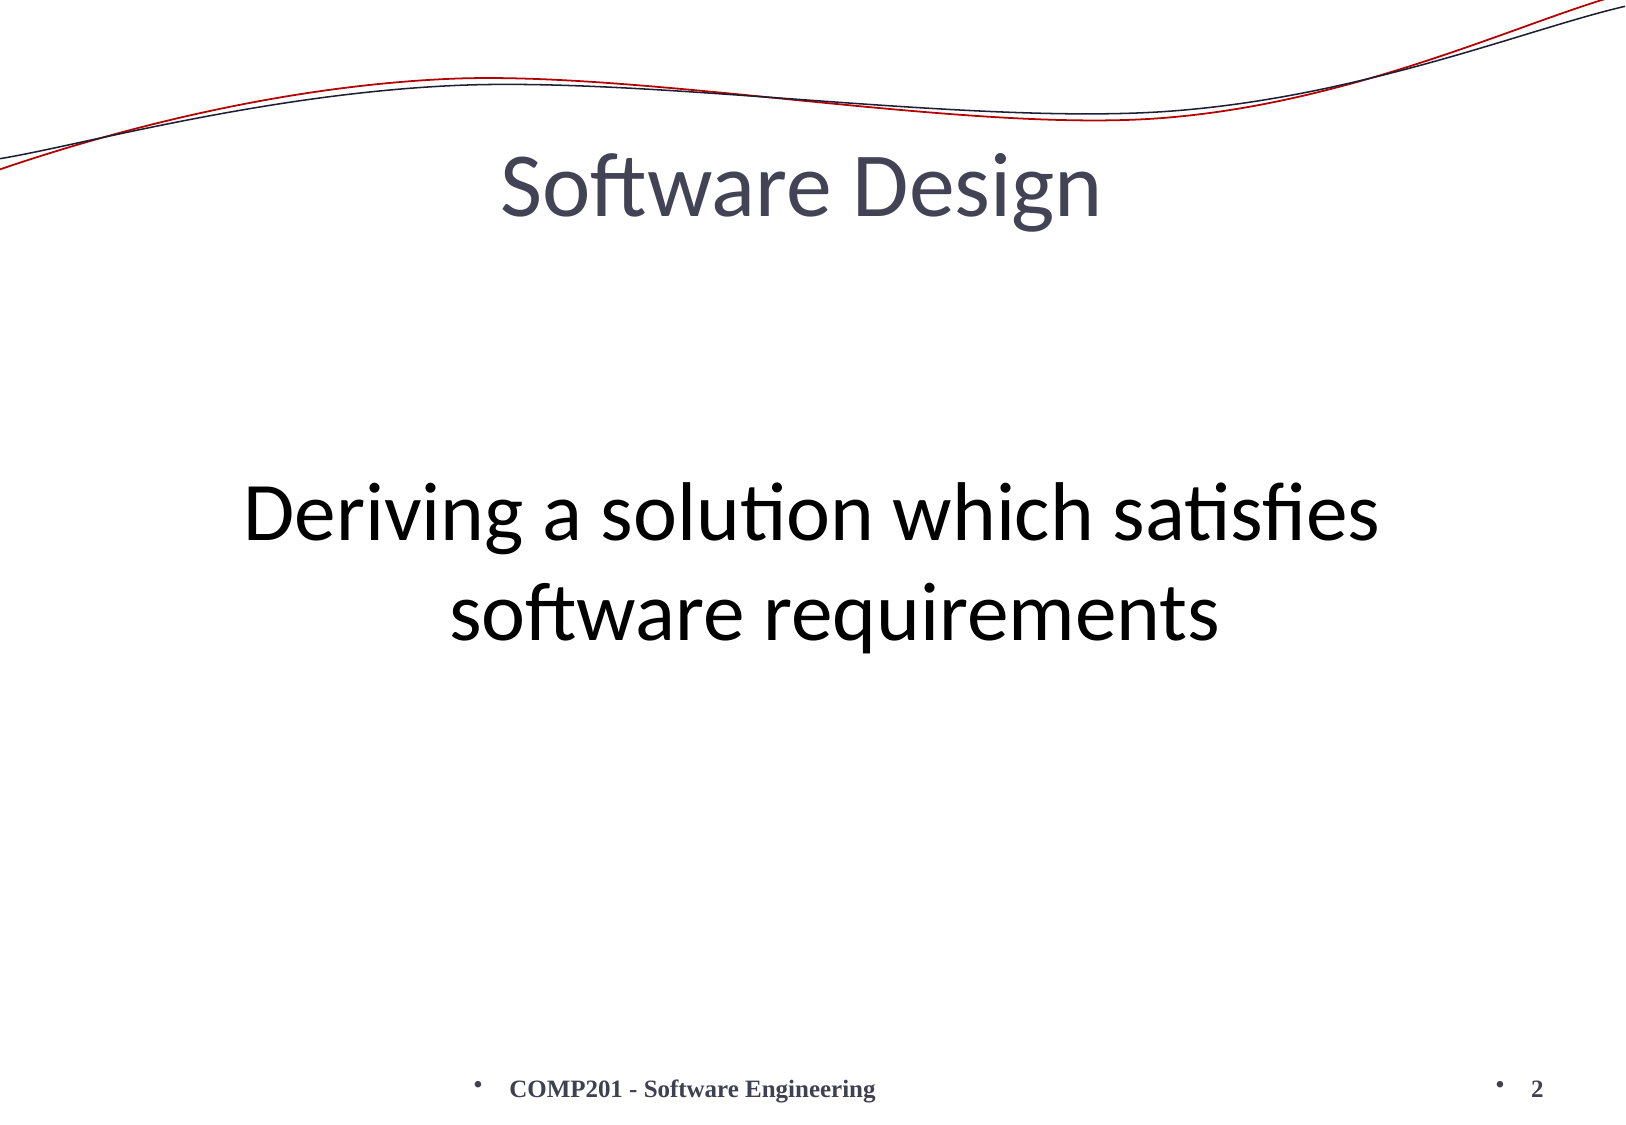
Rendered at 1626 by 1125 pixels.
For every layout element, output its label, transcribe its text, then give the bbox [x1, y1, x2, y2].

footer COMP201 - Software Engineering [473, 1042, 1070, 1103]
list Deriving a solution which satisfies software requirements [121, 450, 1504, 838]
slide_number 2 [1408, 1042, 1544, 1103]
title Software Design [81, 93, 1544, 235]
